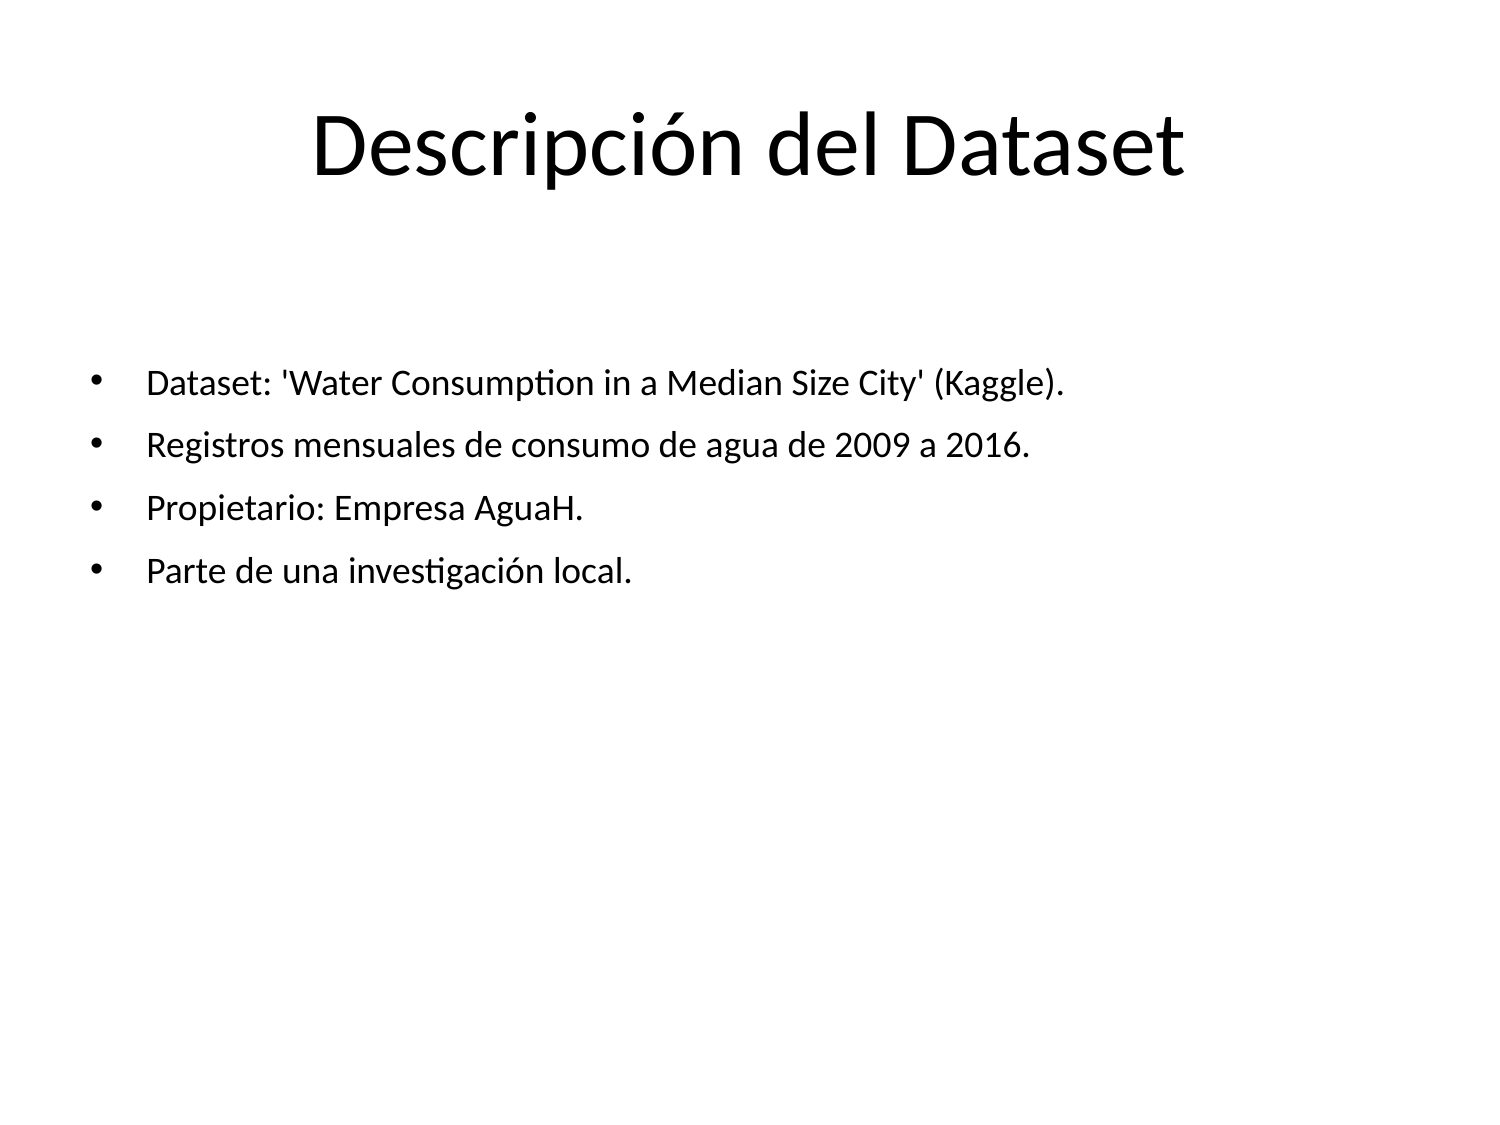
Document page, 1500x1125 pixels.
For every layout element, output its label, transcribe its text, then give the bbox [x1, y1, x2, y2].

list Dataset: 'Water Consumption in a Median Size City' (Kaggle). Registros mensuales de consumo de agua de 2009 a 2016. Propietario: Empresa AguaH. Parte de una investigación local. [75, 262, 1425, 1005]
title Descripción del Dataset [75, 45, 1425, 233]
